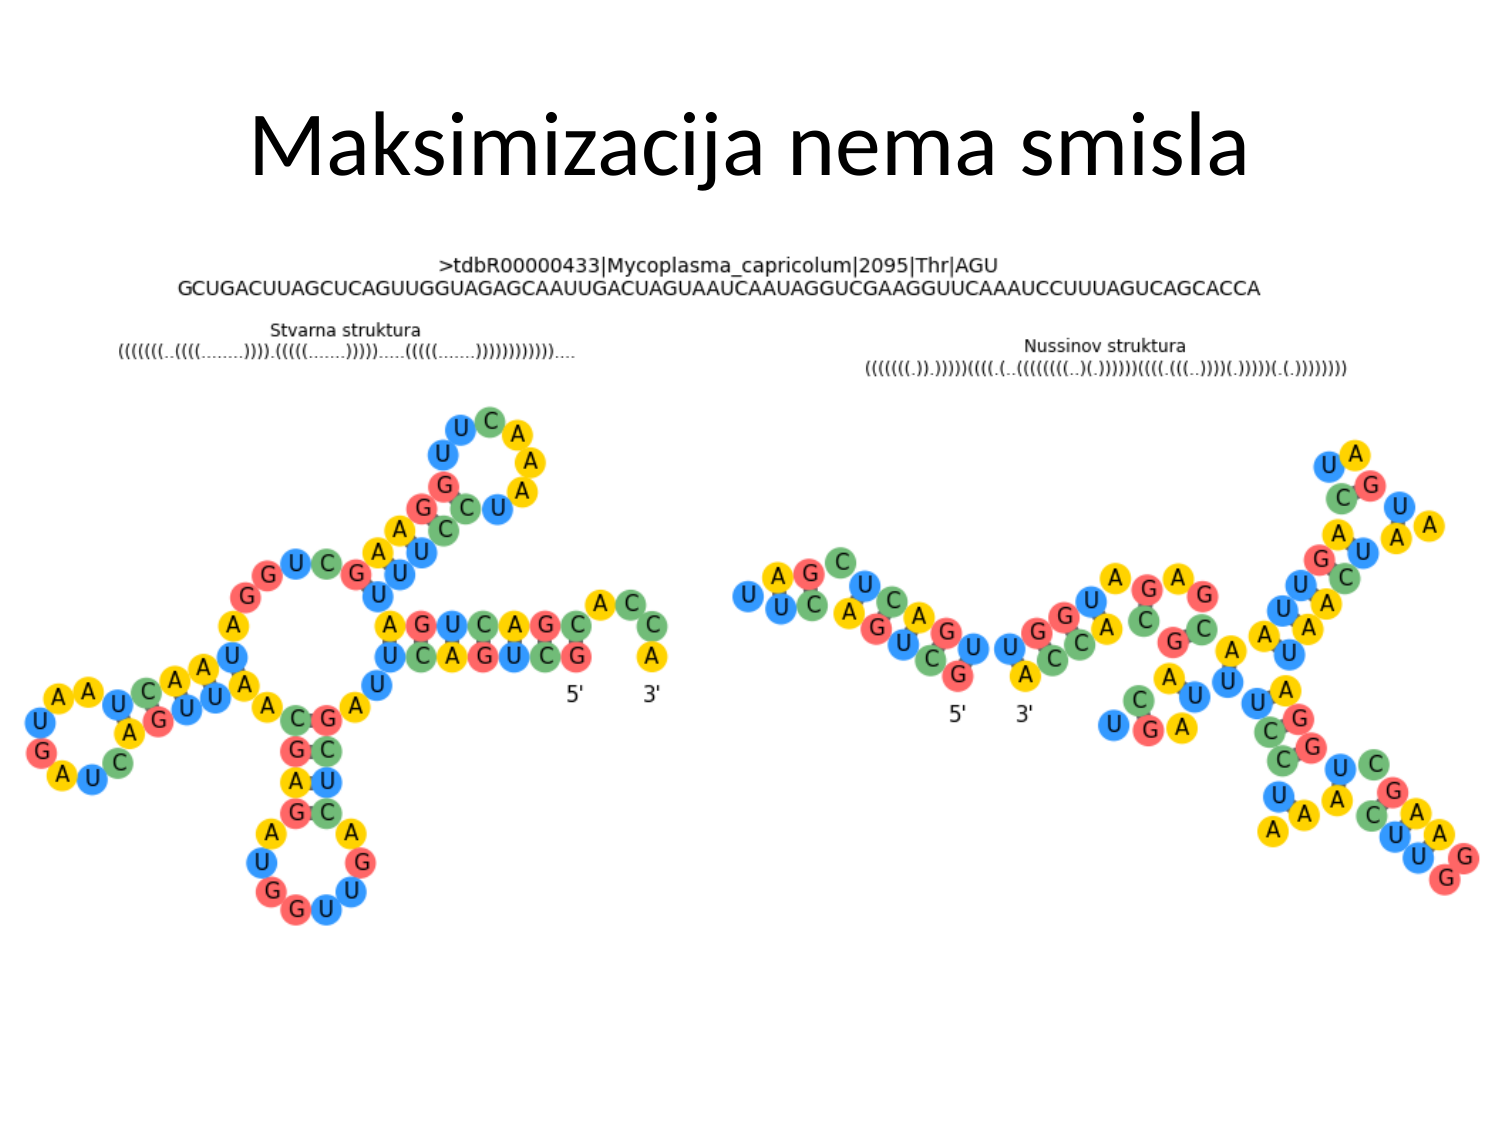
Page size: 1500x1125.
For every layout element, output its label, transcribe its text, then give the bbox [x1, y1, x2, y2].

title Maksimizacija nema smisla [75, 45, 1425, 233]
picture [0, 237, 1498, 951]
